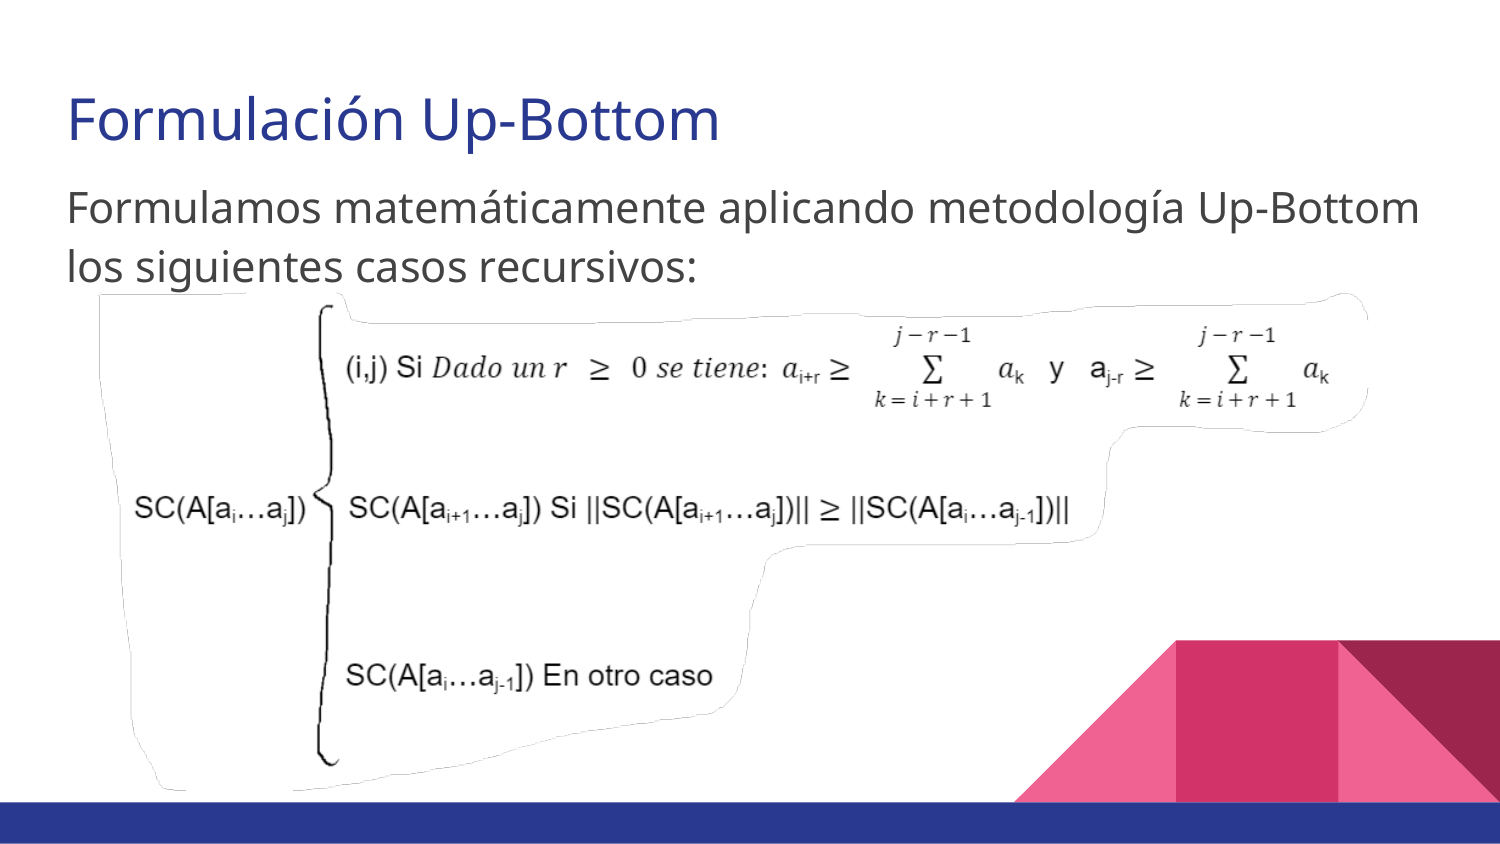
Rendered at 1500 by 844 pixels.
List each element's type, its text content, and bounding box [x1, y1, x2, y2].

picture [97, 292, 1370, 792]
title Formulación Up-Bottom [51, 67, 1449, 157]
list Formulamos matemáticamente aplicando metodología Up-Bottom los siguientes casos recursivos: [51, 157, 1449, 308]
